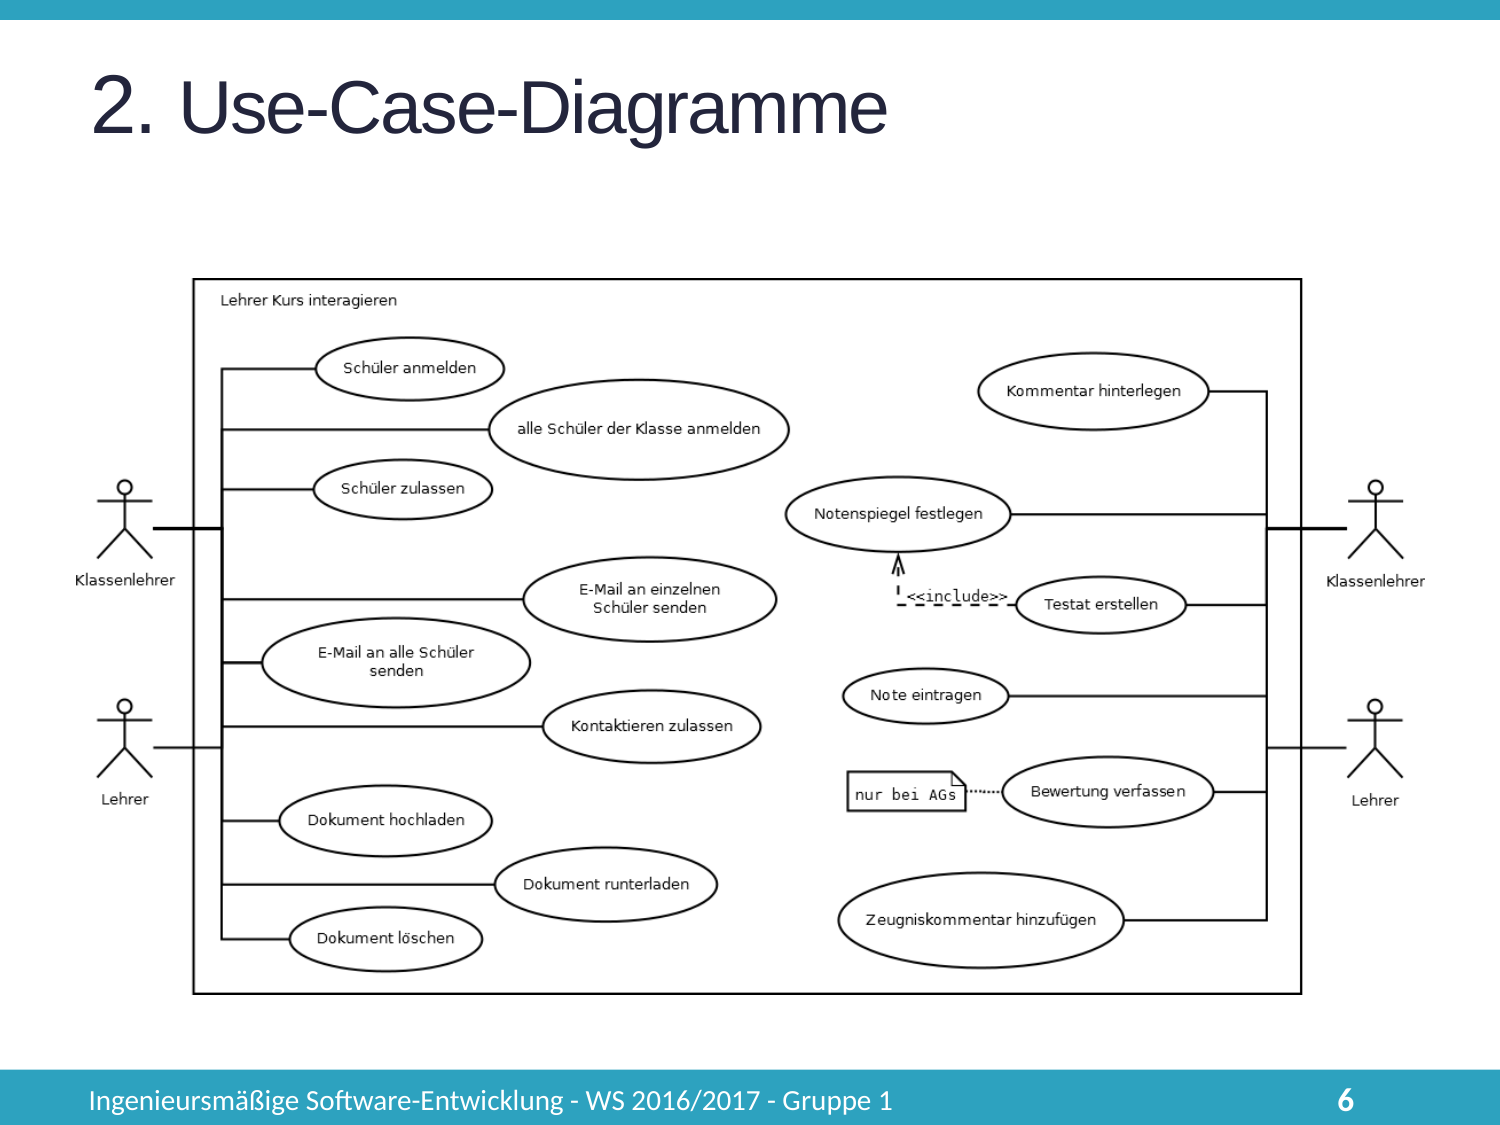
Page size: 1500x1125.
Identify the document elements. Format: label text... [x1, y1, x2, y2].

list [74, 278, 1426, 996]
slide_number Ingenieursmäßige Software-Entwicklung - WS 2016/2017 - Gruppe 1 [73, 1070, 1235, 1125]
title 2. Use-Case-Diagramme [75, 19, 1425, 182]
slide_number 6 [1322, 1071, 1498, 1125]
